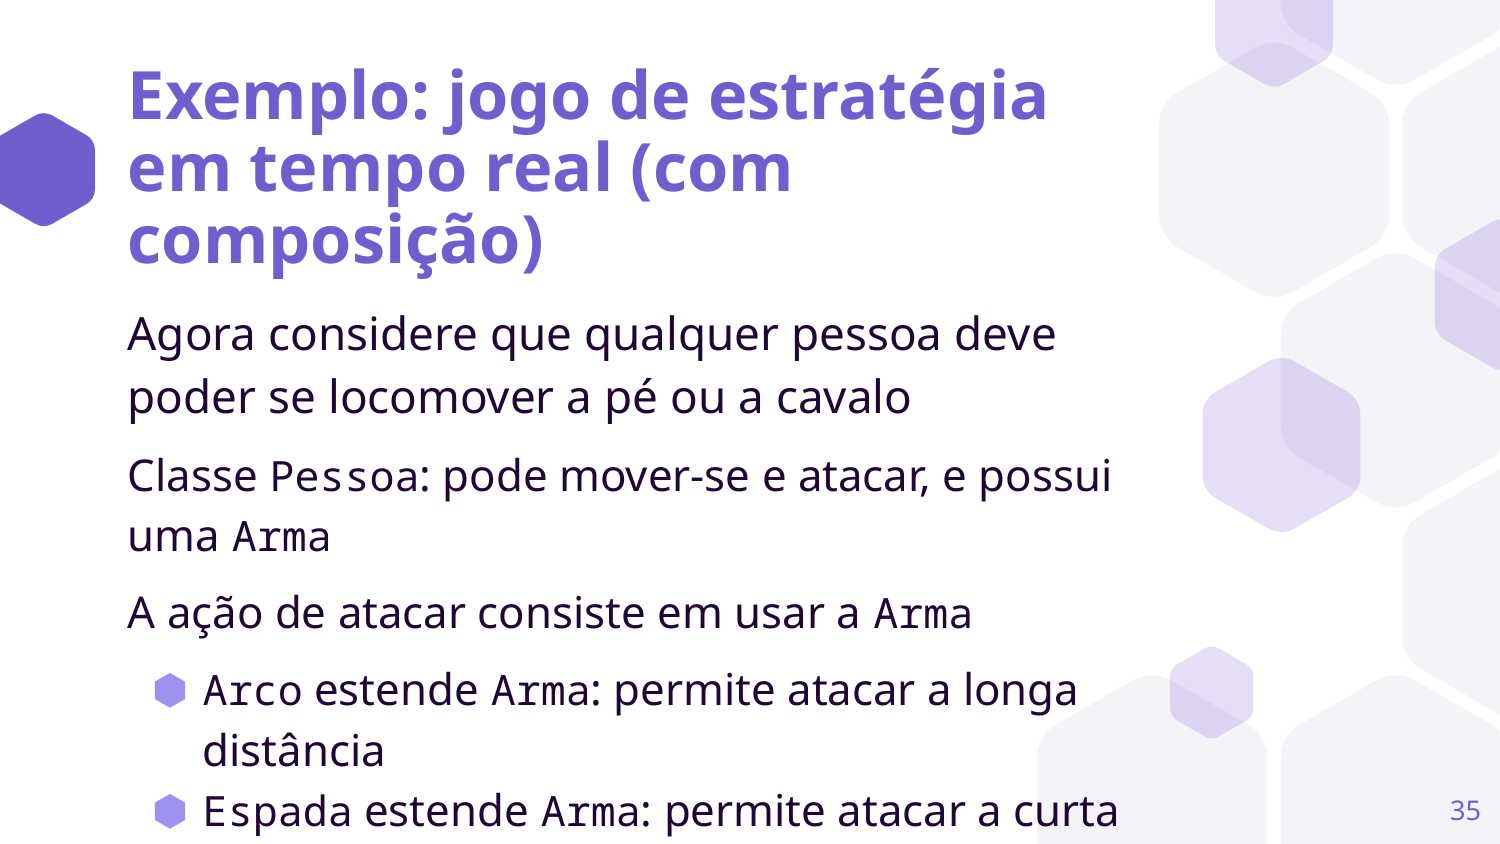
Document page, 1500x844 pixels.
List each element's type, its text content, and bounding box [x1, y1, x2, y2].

slide_number ‹#› [1391, 779, 1482, 844]
list Agora considere que qualquer pessoa deve poder se locomover a pé ou a cavalo Classe Pessoa: pode mover-se e atacar, e possui uma Arma A ação de atacar consiste em usar a Arma Arco estende Arma: permite atacar a longa distância Espada estende Arma: permite atacar a curta distância É possível trocar a arma durante o jogo [127, 296, 1196, 770]
title Exemplo: jogo de estratégia em tempo real (com composição) [127, 137, 1114, 203]
